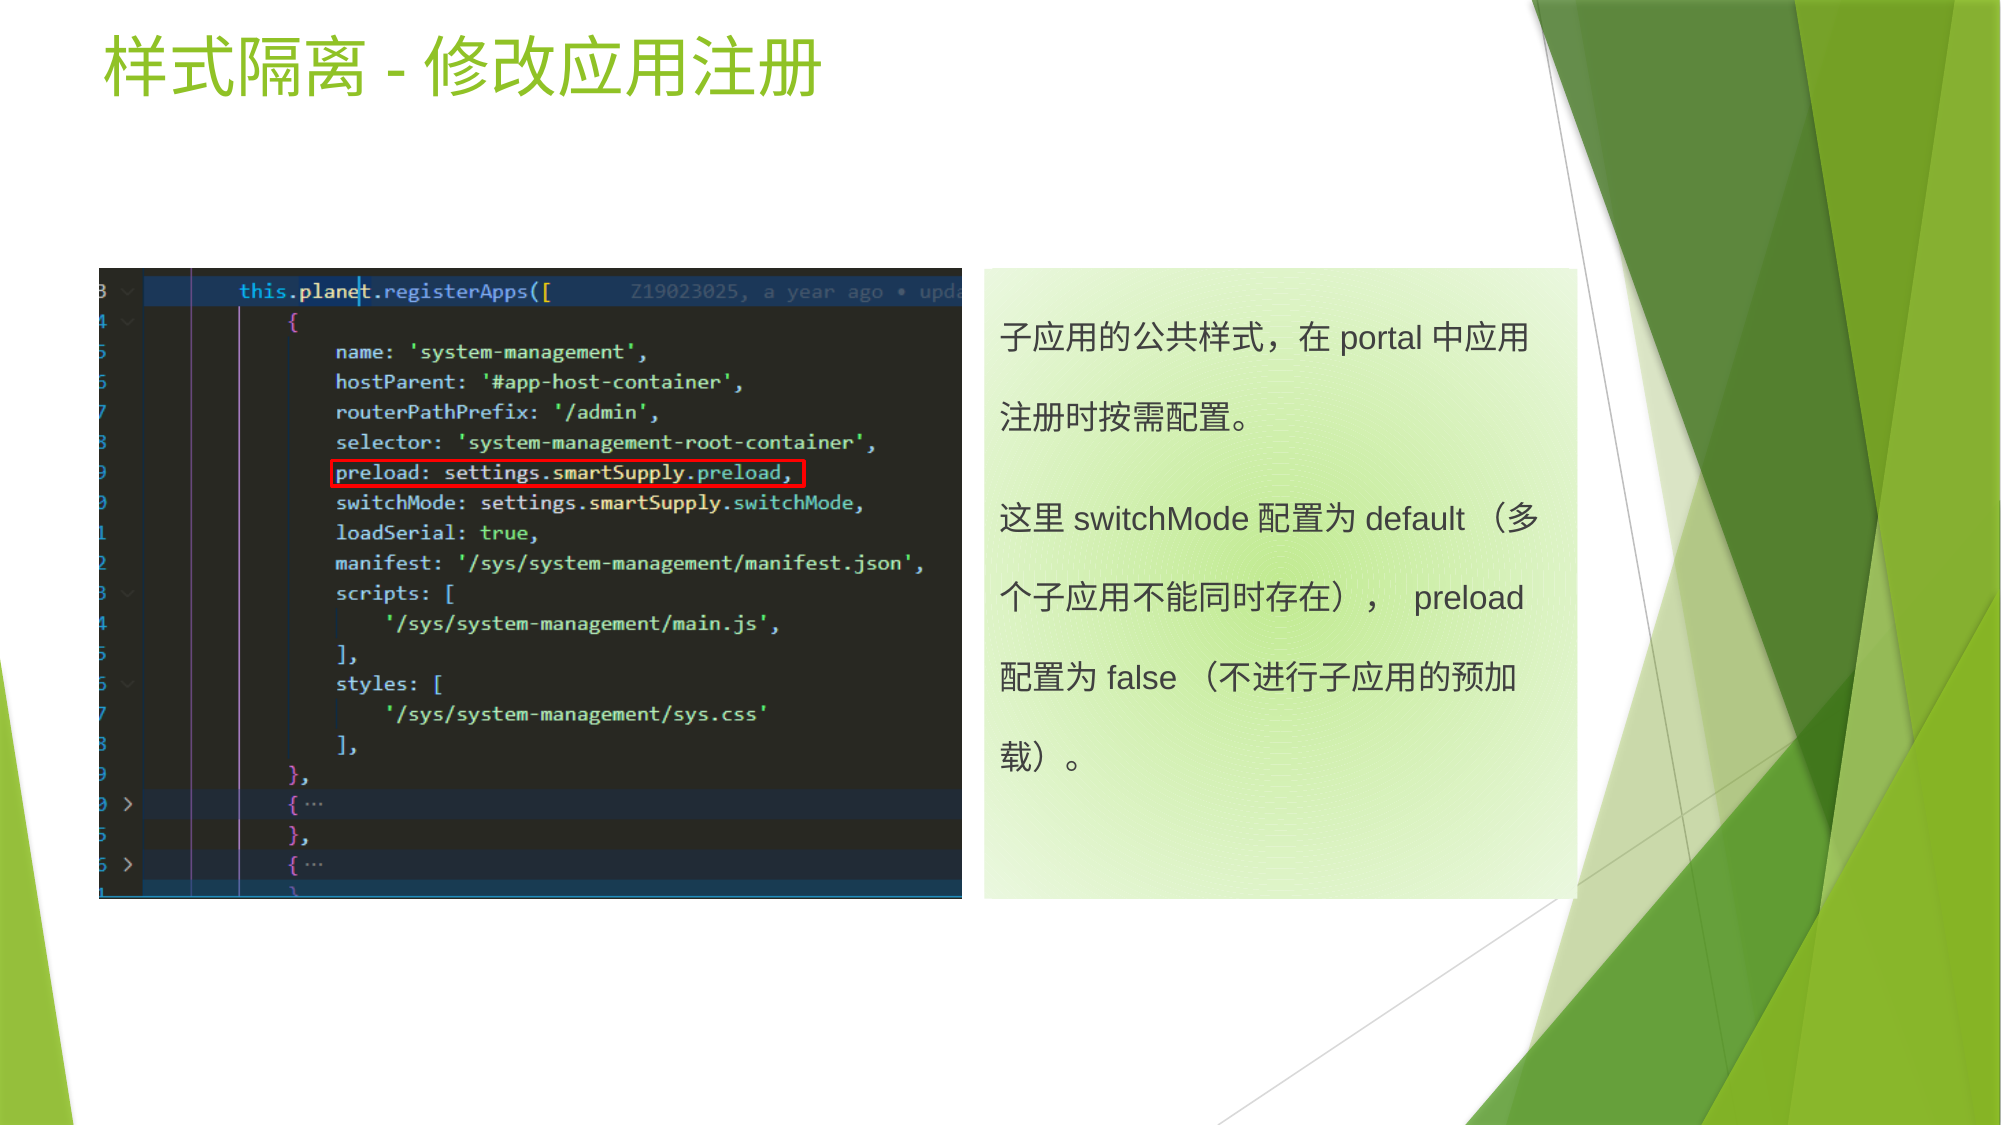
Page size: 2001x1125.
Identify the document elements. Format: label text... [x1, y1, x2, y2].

text_box 样式隔离-修改应用注册 [87, 0, 1505, 130]
picture [98, 268, 963, 900]
list 子应用的公共样式，在portal中应用注册时按需配置。 这里switchMode配置为default（多个子应用不能同时存在）， preload配置为false（不进行子应用的预加载）。 [984, 268, 1578, 899]
